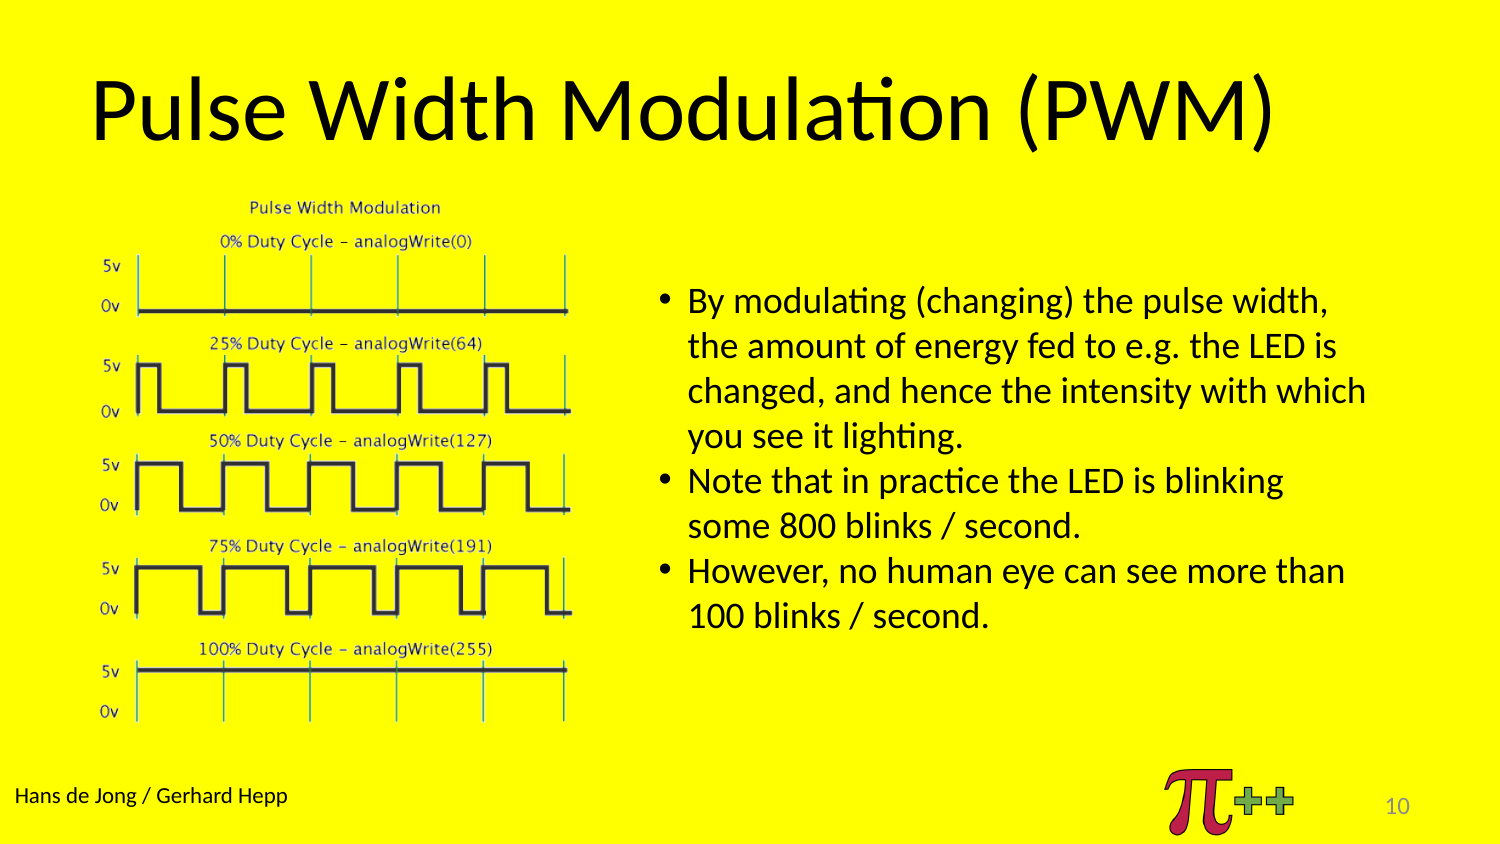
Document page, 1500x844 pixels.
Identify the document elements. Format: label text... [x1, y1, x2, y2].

picture [1163, 768, 1294, 836]
text_box By modulating (changing) the pulse width, the amount of energy fed to e.g. the LED is changed, and hence the intensity with which you see it lighting. Note that in practice the LED is blinking some 800 blinks / second. However, no human eye can see more than 100 blinks / second. [643, 268, 1388, 643]
title Pulse Width Modulation (PWM) [75, 33, 1425, 175]
slide_number 10 [1340, 782, 1425, 827]
picture [100, 197, 586, 730]
